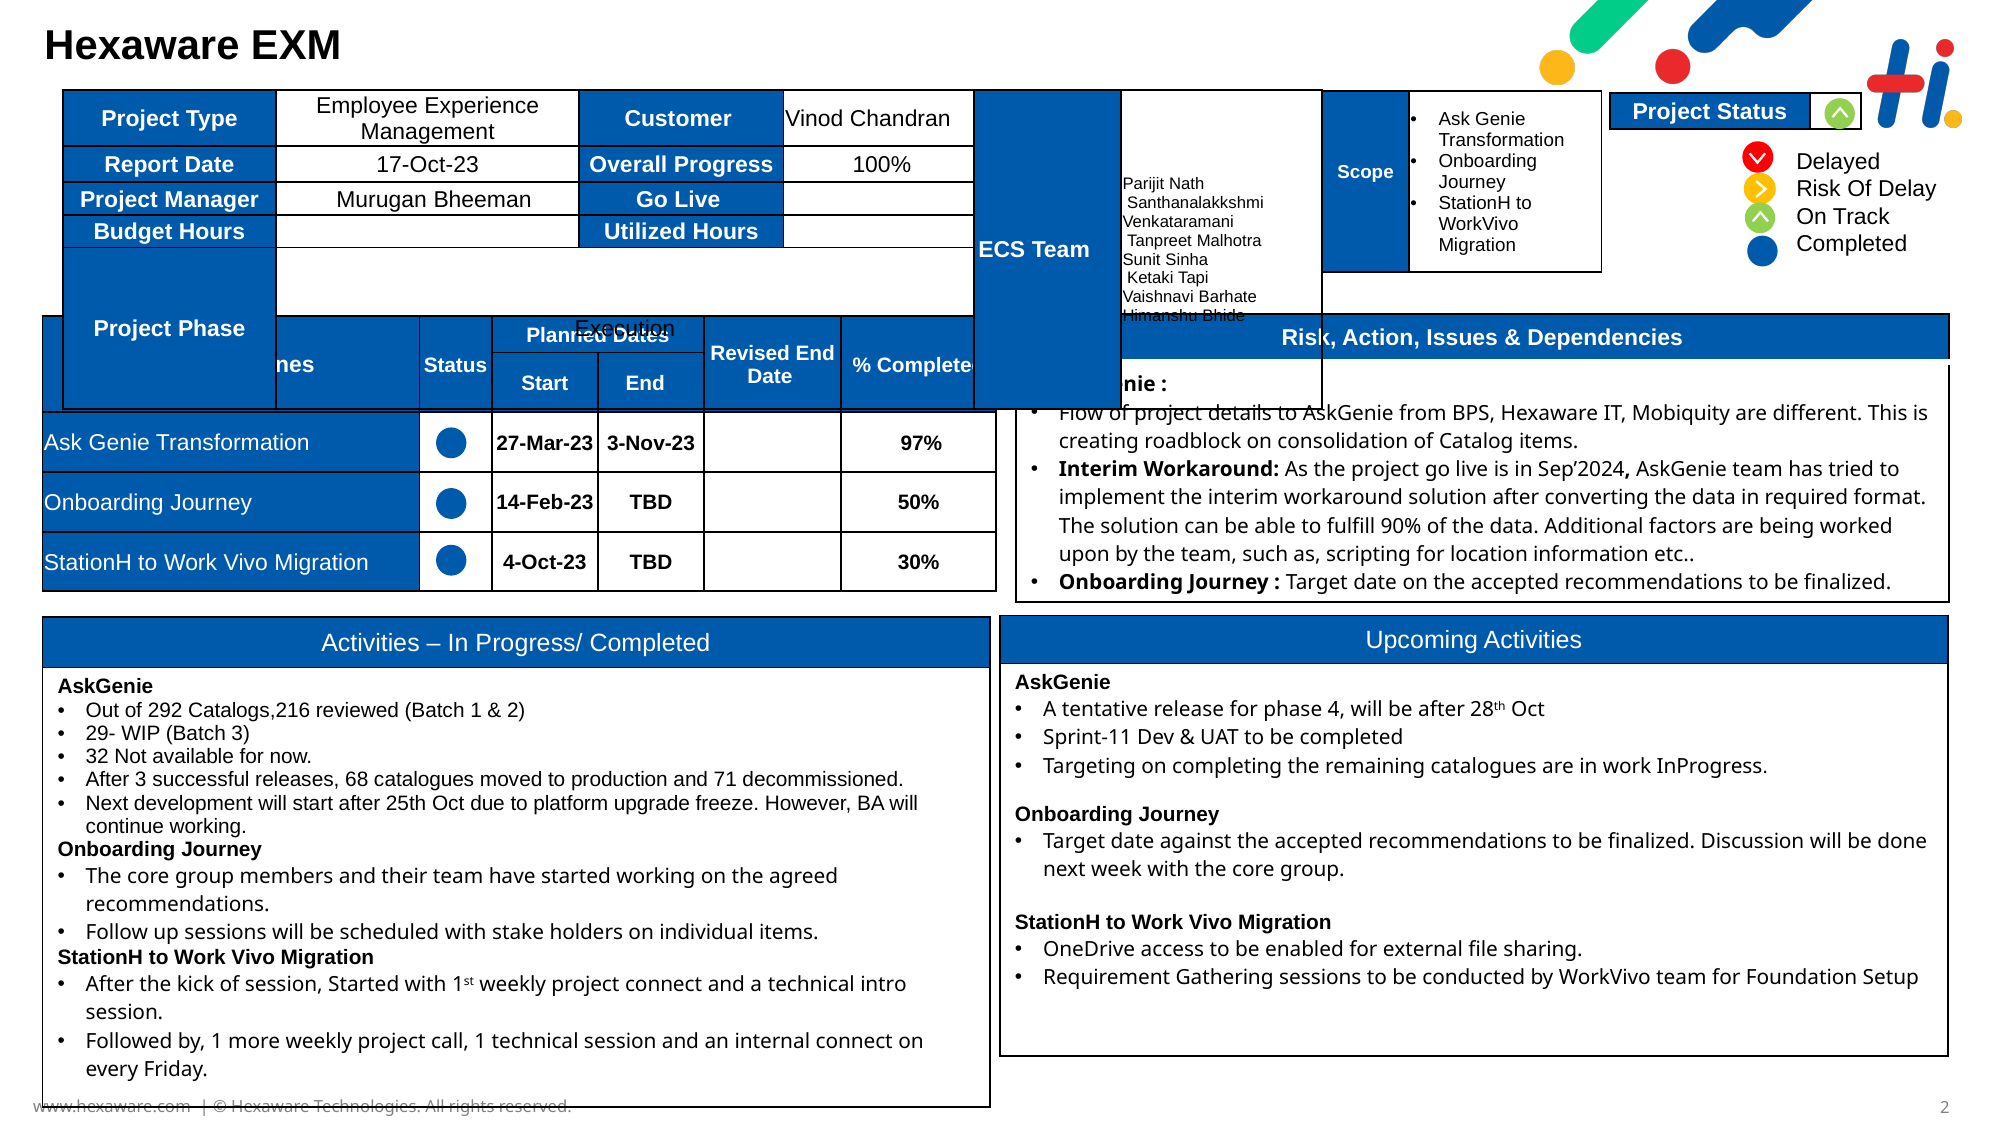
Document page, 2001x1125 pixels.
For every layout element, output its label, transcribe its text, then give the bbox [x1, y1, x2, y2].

table_cell [784, 183, 973, 214]
table_cell Utilized Hours [580, 216, 783, 247]
table_header Parijit Nath Santhanalakkshmi Venkataramani Tanpreet Malhotra Sunit Sinha Ketaki Tapi Vaishnavi Barhate Himanshu Bhide [1122, 91, 1321, 408]
text_box Delayed Risk Of Delay On Track Completed [1781, 138, 1977, 264]
text_box [1744, 202, 1776, 234]
text_box [436, 488, 467, 519]
text_box [1743, 172, 1776, 203]
table_header Project Type [64, 91, 275, 145]
table_cell Overall Progress [580, 147, 783, 181]
table_cell [420, 473, 491, 531]
table_cell Budget Hours [64, 216, 275, 247]
table_cell 50% [842, 473, 995, 531]
text_box [1747, 235, 1778, 267]
table_cell Execution [277, 248, 973, 408]
text_box [1742, 141, 1774, 173]
table_cell TBD [599, 533, 703, 590]
text_box Hexaware EXM [29, 16, 1613, 109]
table_header Risk, Action, Issues & Dependencies [1323, 315, 1948, 359]
table_cell AskGenie Out of 292 Catalogs,216 reviewed (Batch 1 & 2) 29- WIP (Batch 3) 32 Not available for now. After 3 successful releases, 68 catalogues moved to production and 71 decommissioned. Next development will start after 25th Oct due to platform upgrade freeze. However, BA will continue working. Onboarding Journey The core group members and their team have started working on the agreed recommendations. Follow up sessions will be scheduled with stake holders on individual items. StationH to Work Vivo Migration After the kick of session, Started with 1st weekly project connect and a technical intro session. Followed by, 1 more weekly project call, 1 technical session and an internal connect on every Friday. [43, 668, 989, 1106]
table_cell Murugan Bheeman [277, 183, 578, 214]
table_cell Onboarding Journey [43, 473, 419, 531]
picture [1867, 39, 1962, 128]
table_cell Project Phase [64, 248, 275, 408]
table_cell 14-Feb-23 [493, 473, 597, 531]
table_cell 17-Oct-23 [277, 147, 578, 181]
table_cell 3-Nov-23 [599, 413, 703, 471]
text_box [436, 427, 467, 459]
table_header Vinod Chandran [784, 91, 973, 145]
table_cell 30% [842, 533, 995, 590]
table_cell [420, 413, 491, 471]
picture [1520, 0, 1822, 85]
table_cell [705, 533, 840, 590]
table_cell [705, 473, 840, 531]
table_header Activities – In Progress/ Completed [43, 618, 989, 667]
table_cell 97% [842, 413, 995, 471]
table_cell 27-Mar-23 [493, 413, 597, 471]
table_header Customer [580, 91, 783, 145]
table_header Employee Experience Management [277, 91, 578, 145]
table_header Ask Genie Transformation Onboarding Journey StationH to WorkVivo Migration [1410, 92, 1601, 271]
table_header [1811, 94, 1860, 128]
table_cell Project Manager [64, 183, 275, 214]
table_header ECS Team [975, 91, 1120, 408]
table_cell [784, 216, 973, 247]
text_box [436, 544, 467, 576]
table_cell Ask Genie Transformation [43, 413, 419, 471]
table_cell [705, 413, 840, 471]
table_cell Report Date [64, 147, 275, 181]
table_cell TBD [599, 473, 703, 531]
table_header Key Milestones [43, 317, 419, 411]
table_cell 4-Oct-23 [493, 533, 597, 590]
table_header Upcoming Activities [1001, 616, 1947, 663]
table_cell Go Live [580, 183, 783, 214]
table_header Scope [1323, 92, 1408, 271]
table_cell AskGenie A tentative release for phase 4, will be after 28th Oct Sprint-11 Dev & UAT to be completed Targeting on completing the remaining catalogues are in work InProgress. Onboarding Journey Target date against the accepted recommendations to be finalized. Discussion will be done next week with the core group. StationH to Work Vivo Migration OneDrive access to be enabled for external file sharing. Requirement Gathering sessions to be conducted by WorkVivo team for Foundation Setup [1001, 664, 1947, 1055]
table_cell StationH to Work Vivo Migration [43, 533, 419, 590]
table_header Project Status [1611, 94, 1809, 128]
table_cell [420, 533, 491, 590]
table_cell [277, 216, 578, 247]
text_box [1824, 98, 1855, 130]
table_cell 100% [784, 147, 973, 181]
table_cell AskGenie : Flow of project details to AskGenie from BPS, Hexaware IT, Mobiquity are different. This is creating roadblock on consolidation of Catalog items. Interim Workaround: As the project go live is in Sep’2024, AskGenie team has tried to implement the interim workaround solution after converting the data in required format. The solution can be able to fulfill 90% of the data. Additional factors are being worked upon by the team, such as, scripting for location information etc.. Onboarding Journey : Target date on the accepted recommendations to be finalized. [1017, 365, 1948, 601]
